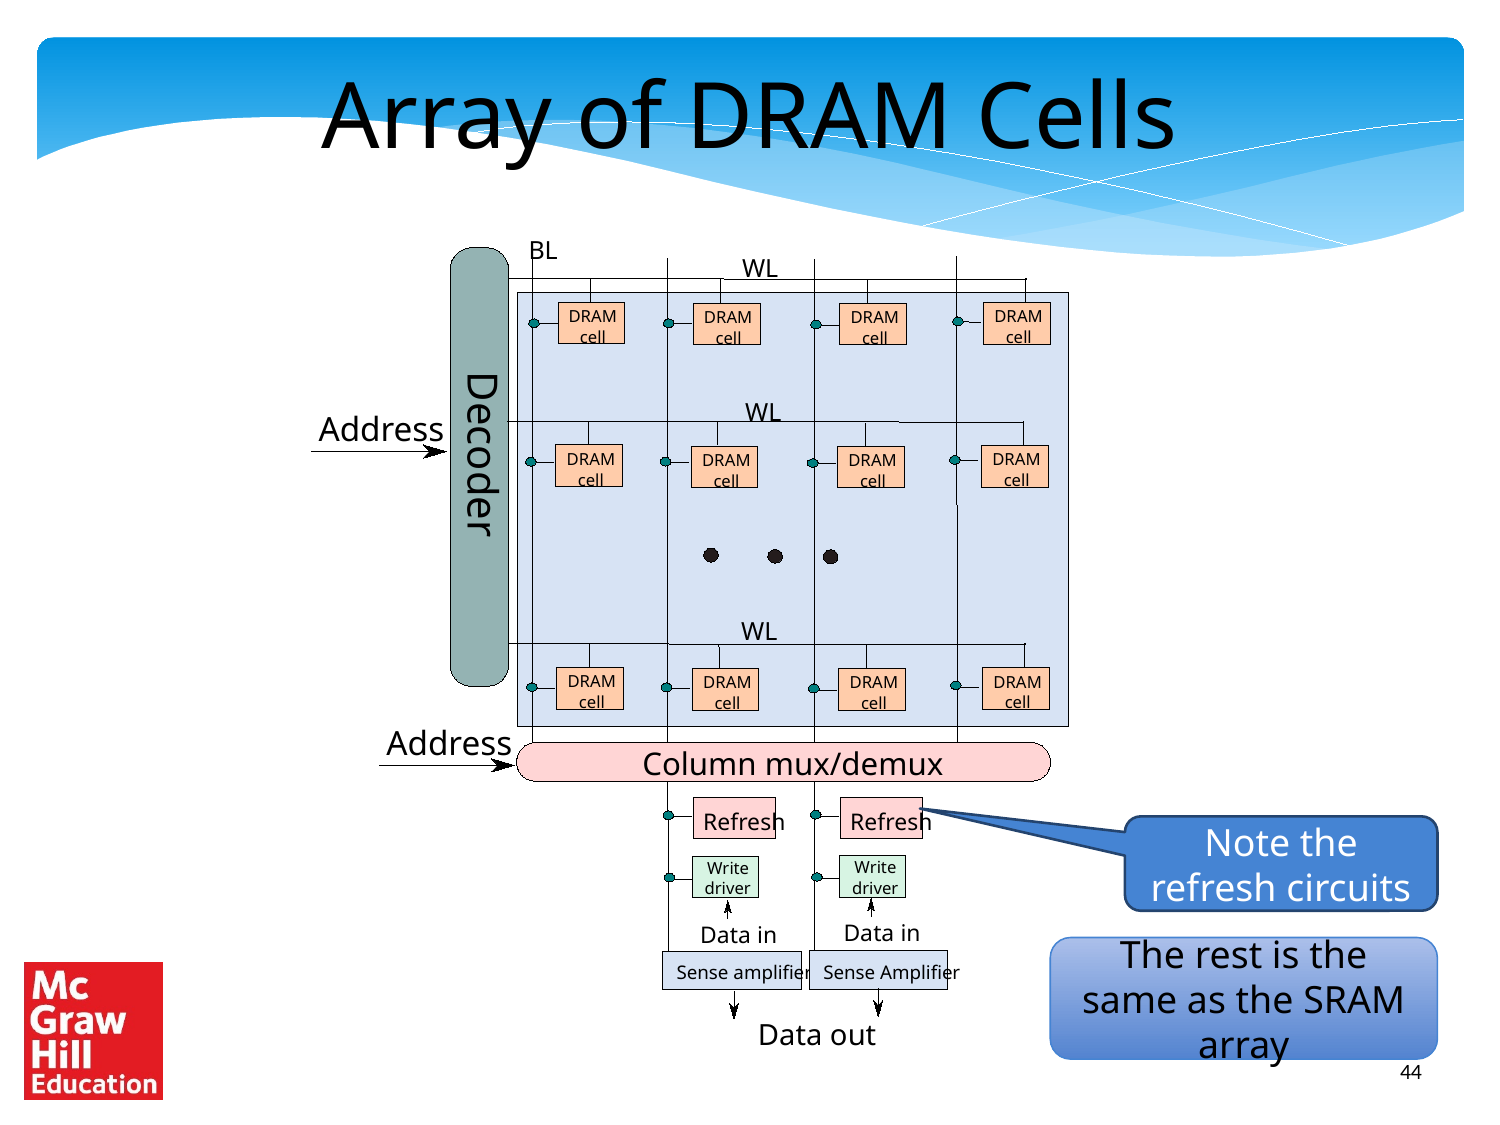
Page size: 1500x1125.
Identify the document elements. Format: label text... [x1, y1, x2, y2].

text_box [299, 224, 1109, 1060]
text_box The rest is the same as the SRAM array [1114, 936, 1439, 1060]
text_box 44 [1385, 1049, 1500, 1091]
text_box Note the refresh circuits [1115, 815, 1439, 913]
picture [24, 962, 163, 1101]
text_box Array of DRAM Cells [24, 49, 1475, 175]
